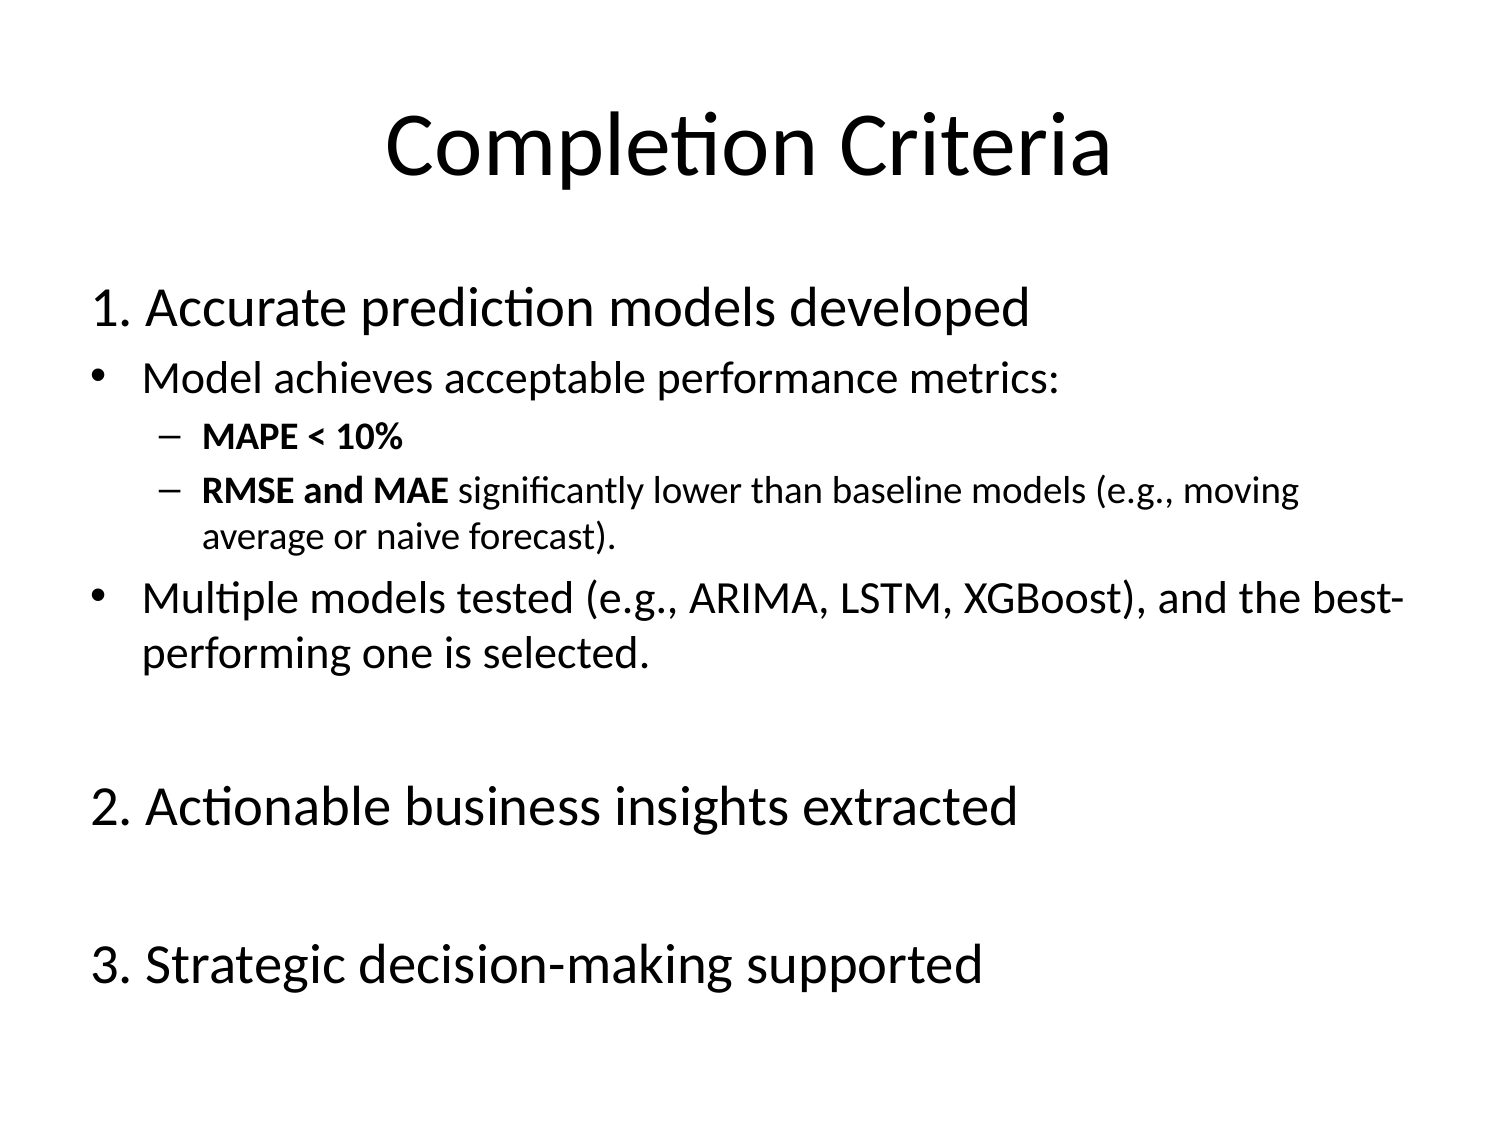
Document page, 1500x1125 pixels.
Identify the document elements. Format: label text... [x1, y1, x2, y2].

title Completion Criteria [75, 45, 1425, 233]
list 1. Accurate prediction models developed Model achieves acceptable performance metrics: MAPE < 10% RMSE and MAE significantly lower than baseline models (e.g., moving average or naive forecast). Multiple models tested (e.g., ARIMA, LSTM, XGBoost), and the best-performing one is selected. 2. Actionable business insights extracted 3. Strategic decision-making supported [75, 262, 1425, 1005]
